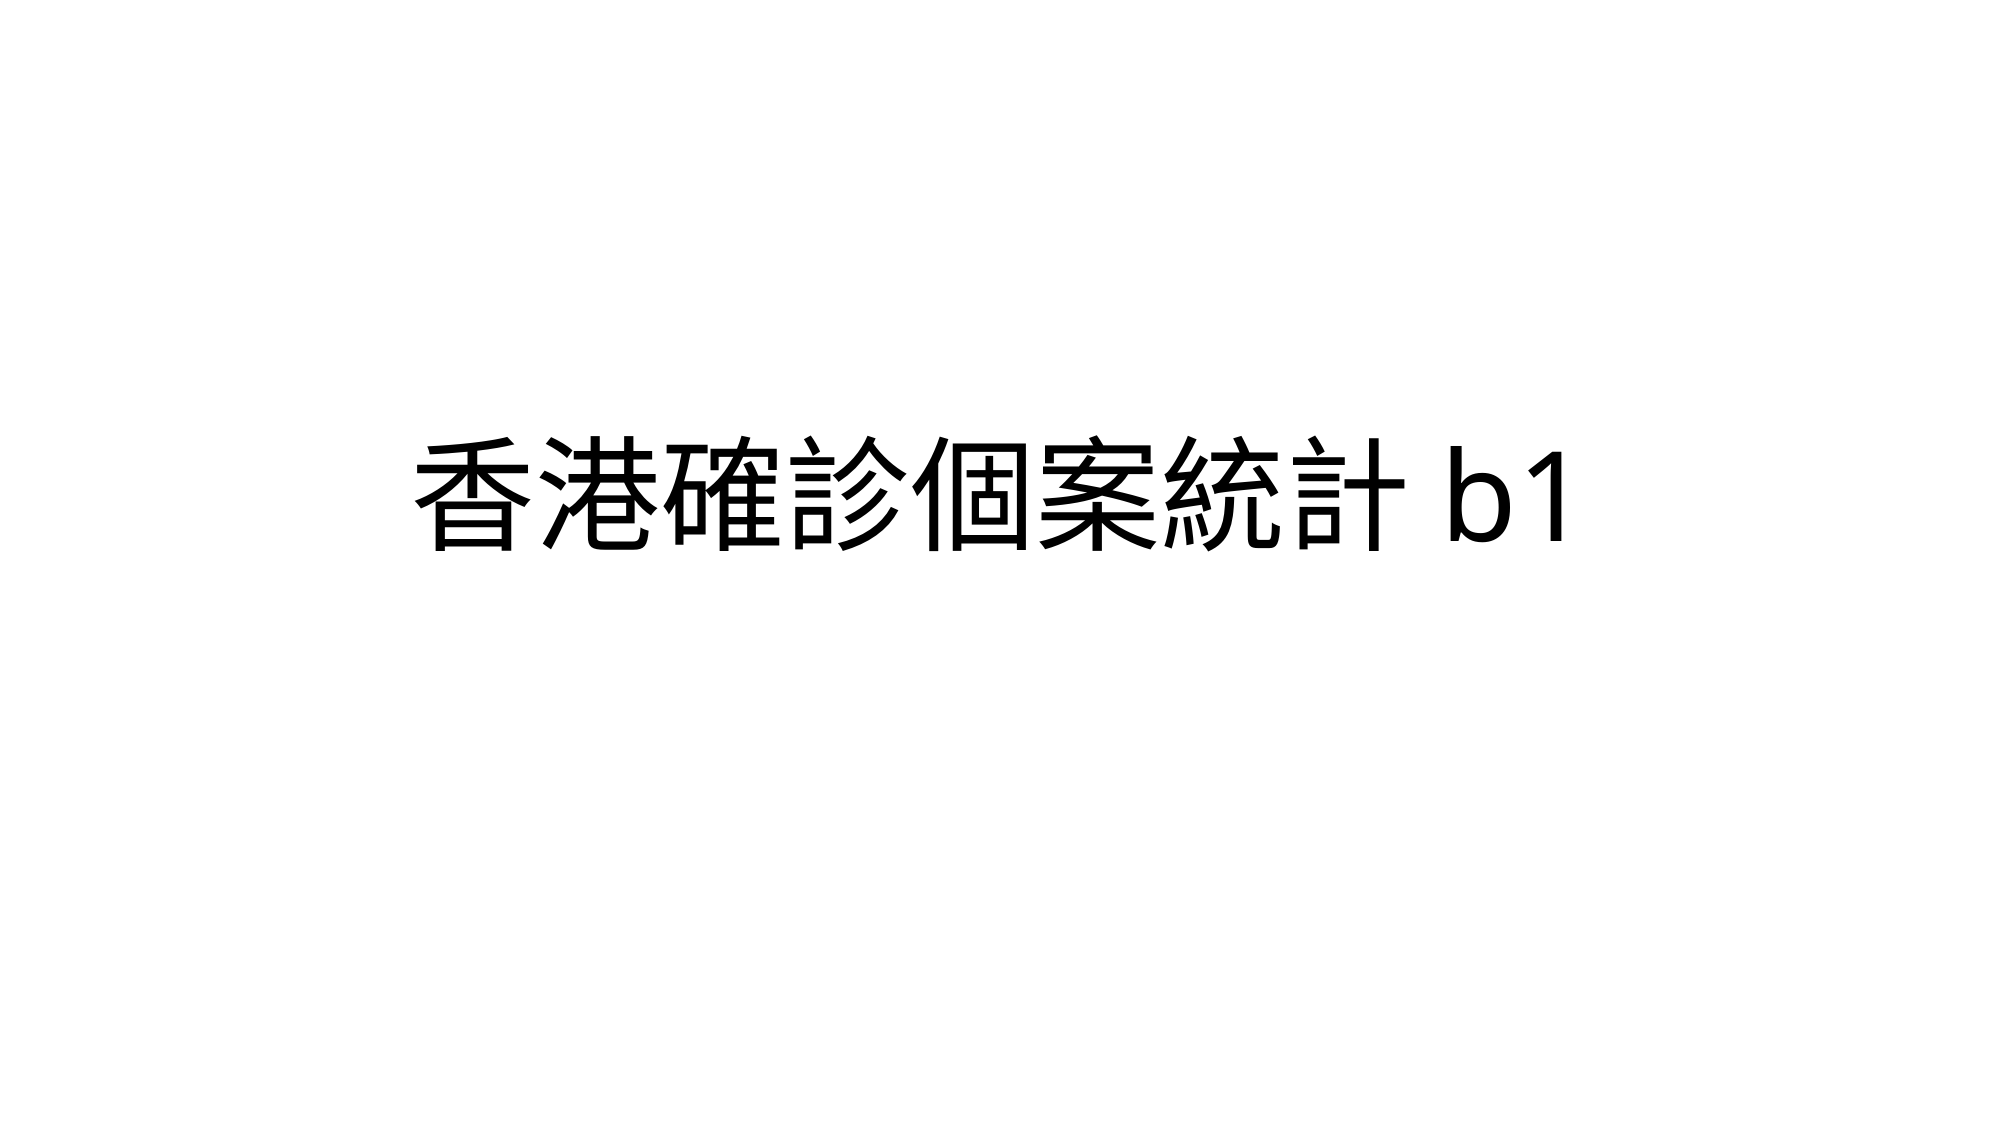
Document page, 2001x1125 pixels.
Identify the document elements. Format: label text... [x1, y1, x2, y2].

title 香港確診個案統計b1 [249, 184, 1750, 576]
